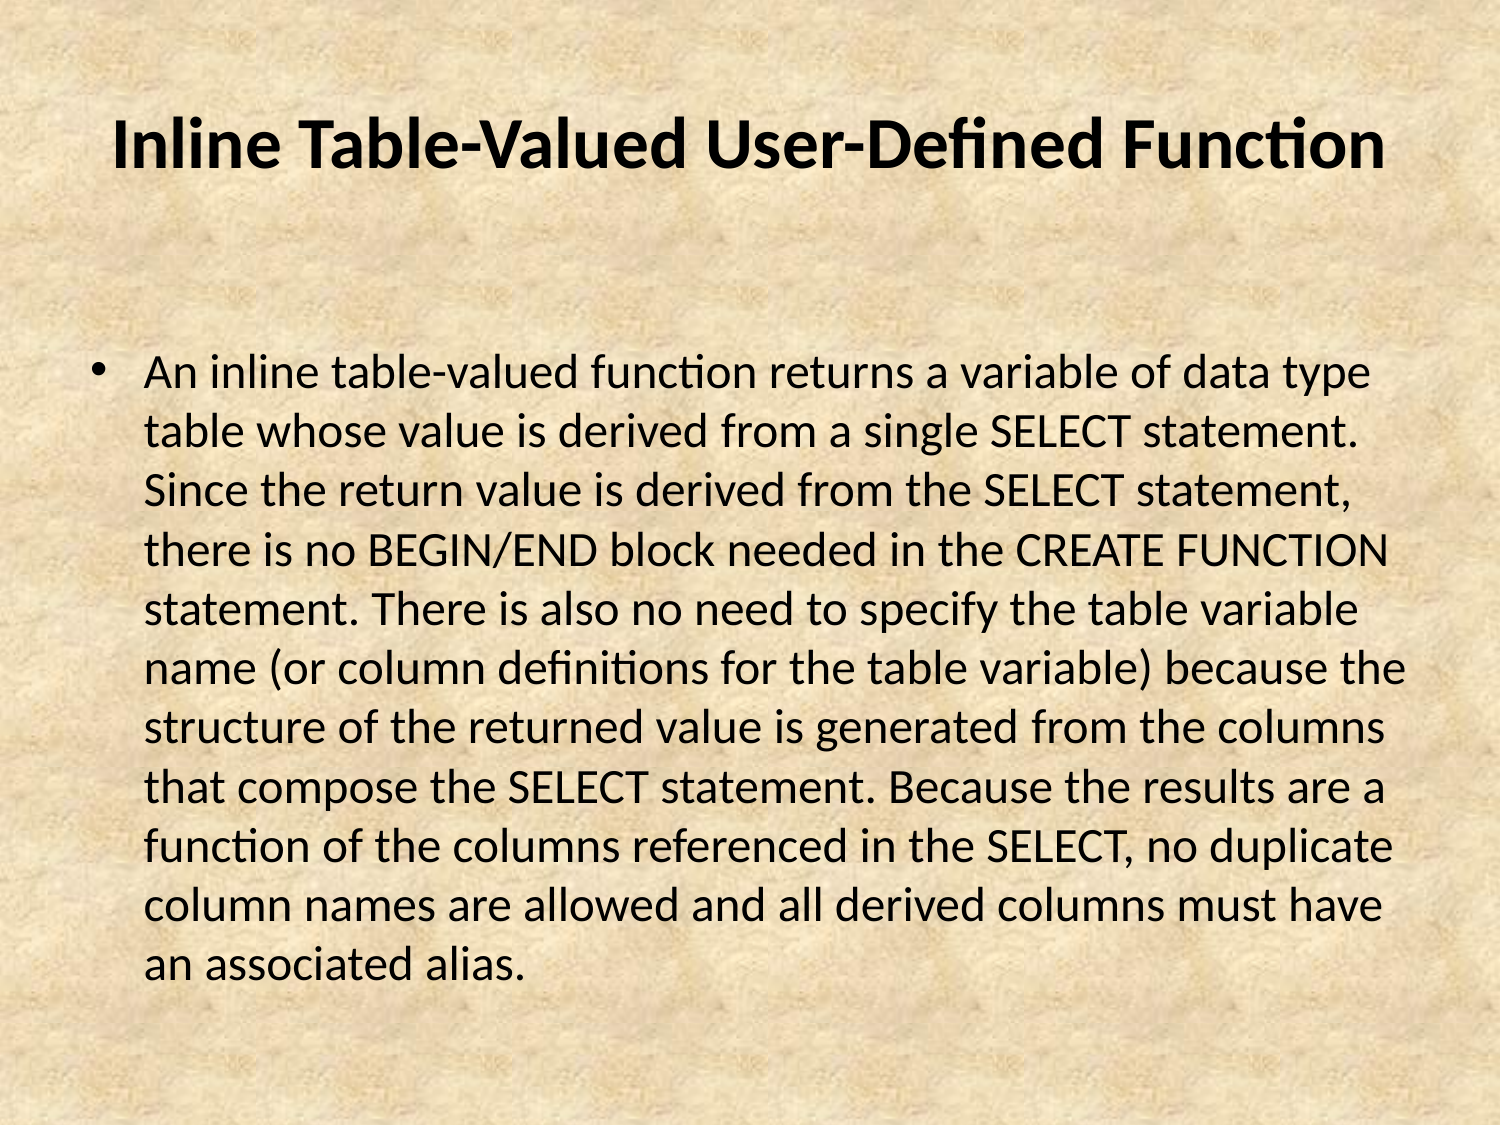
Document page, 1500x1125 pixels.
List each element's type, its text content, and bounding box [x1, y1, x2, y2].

list An inline table-valued function returns a variable of data type table whose value is derived from a single SELECT statement. Since the return value is derived from the SELECT statement, there is no BEGIN/END block needed in the CREATE FUNCTION statement. There is also no need to specify the table variable name (or column definitions for the table variable) because the structure of the returned value is generated from the columns that compose the SELECT statement. Because the results are a function of the columns referenced in the SELECT, no duplicate column names are allowed and all derived columns must have an associated alias. [75, 262, 1425, 1005]
title Inline Table-Valued User-Defined Function [75, 45, 1425, 233]
picture [0, 0, 1500, 1125]
